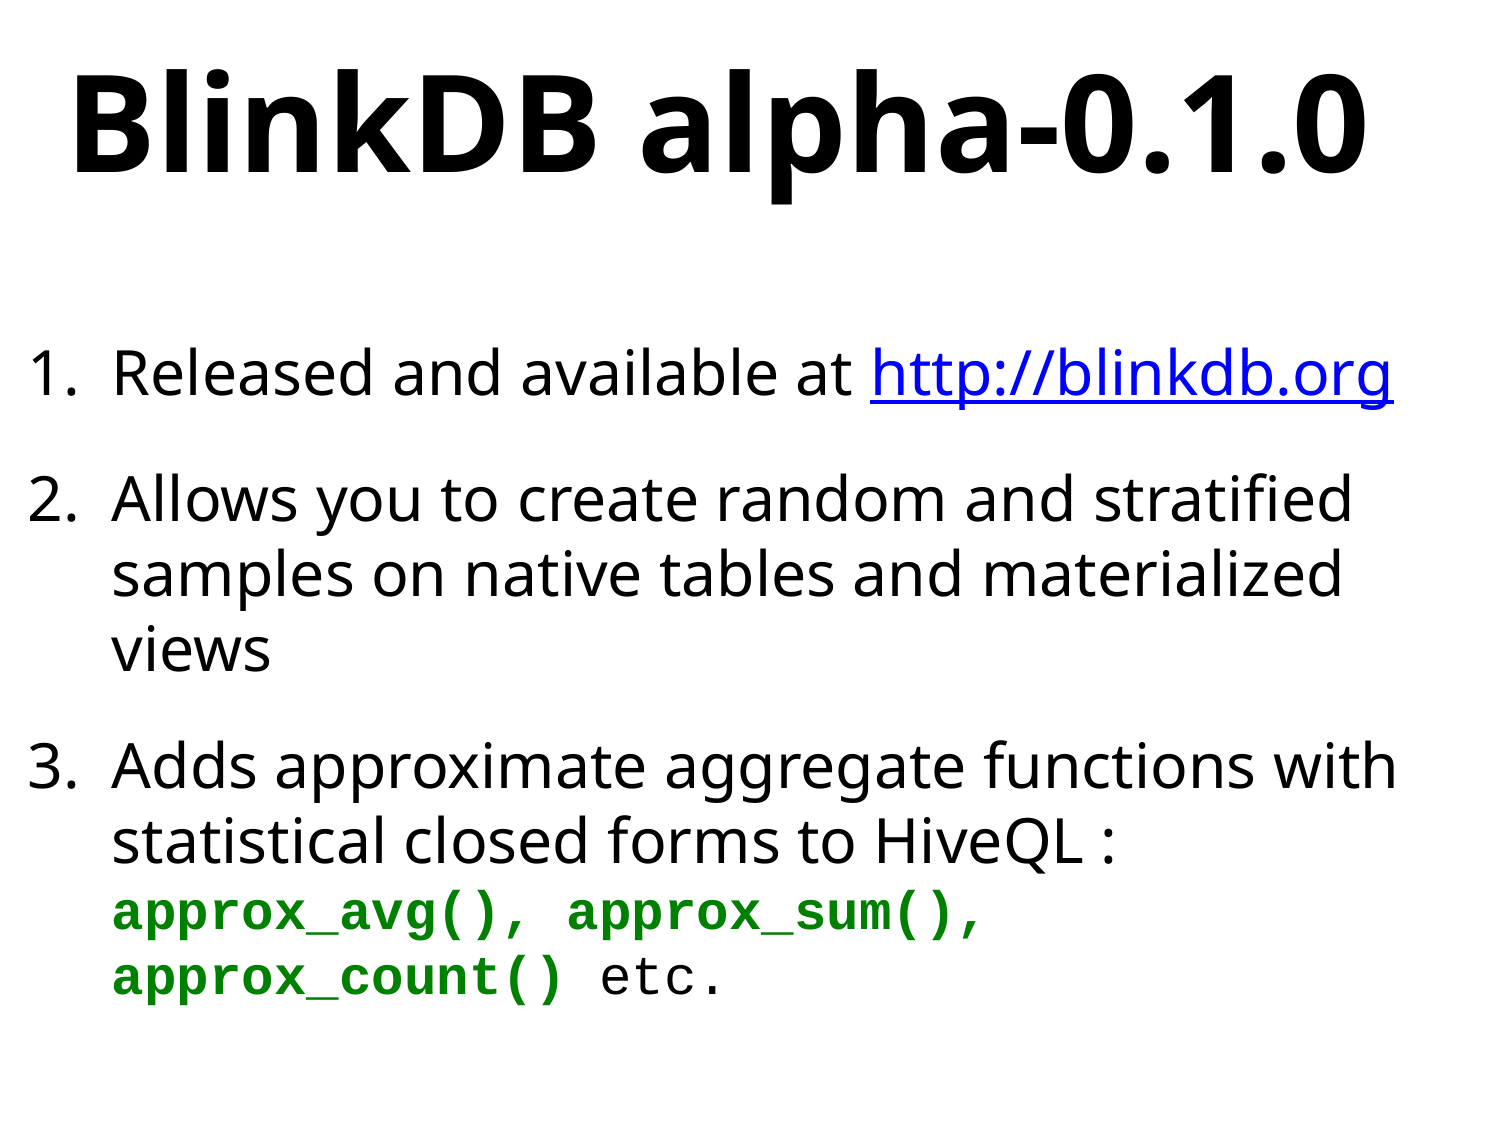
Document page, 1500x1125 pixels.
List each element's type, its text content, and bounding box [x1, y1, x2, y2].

title BlinkDB alpha-0.1.0 [50, 24, 1400, 213]
list Released and available at http://blinkdb.org Allows you to create random and stratified samples on native tables and materialized views Adds approximate aggregate functions with statistical closed forms to HiveQL : approx_avg(), approx_sum(), approx_count() etc. [12, 324, 1475, 1088]
